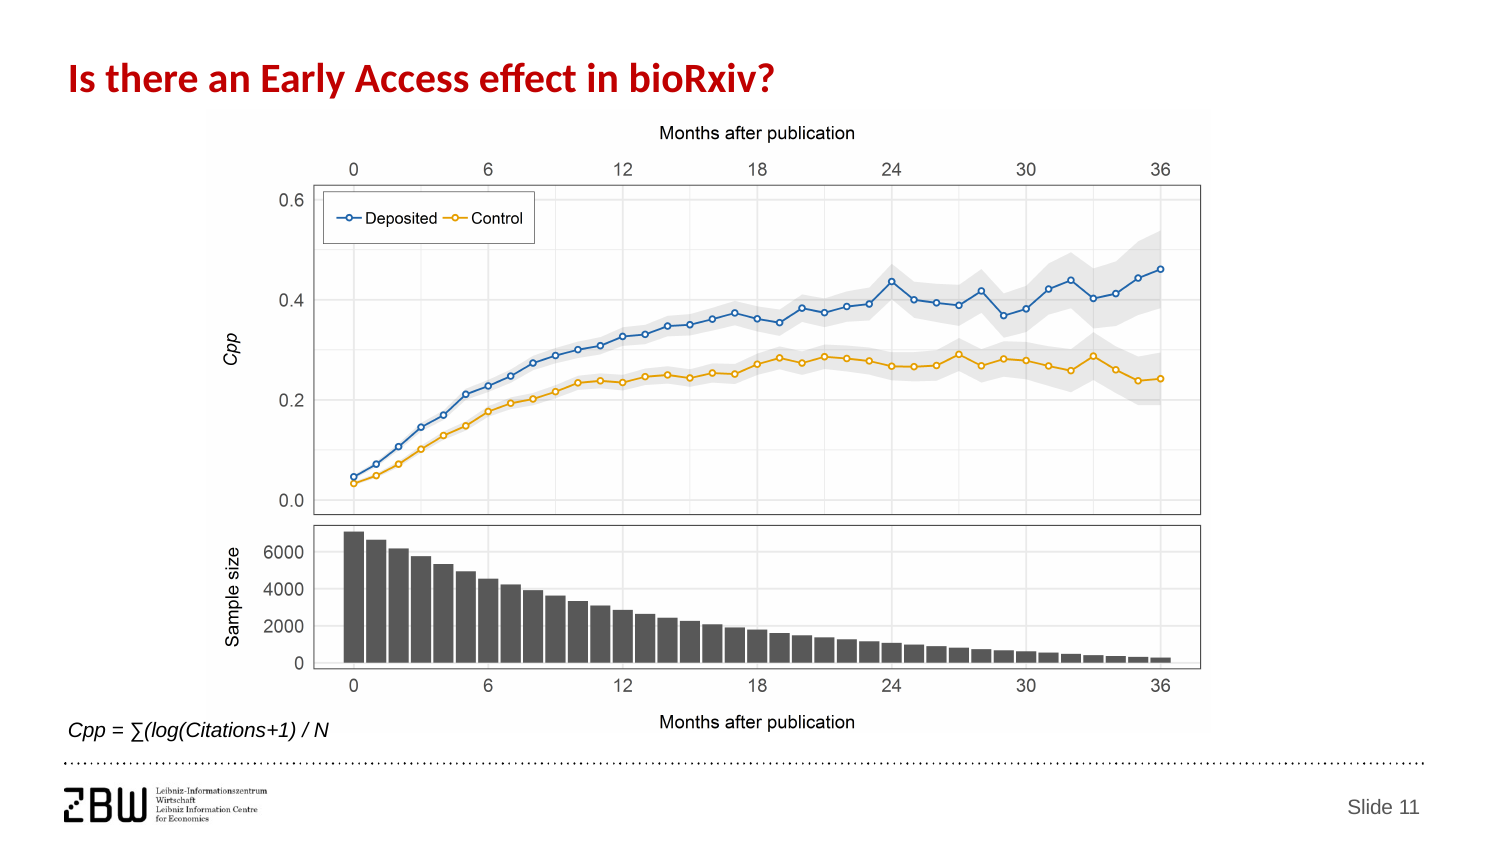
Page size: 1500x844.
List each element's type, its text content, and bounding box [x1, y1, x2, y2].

text_box Is there an Early Access effect in bioRxiv? [53, 43, 1495, 109]
picture [64, 782, 278, 825]
picture [206, 108, 1211, 733]
slide_number Slide 11 [1234, 786, 1435, 812]
text_box Cpp = ∑(log(Citations+1) / N [53, 709, 396, 750]
